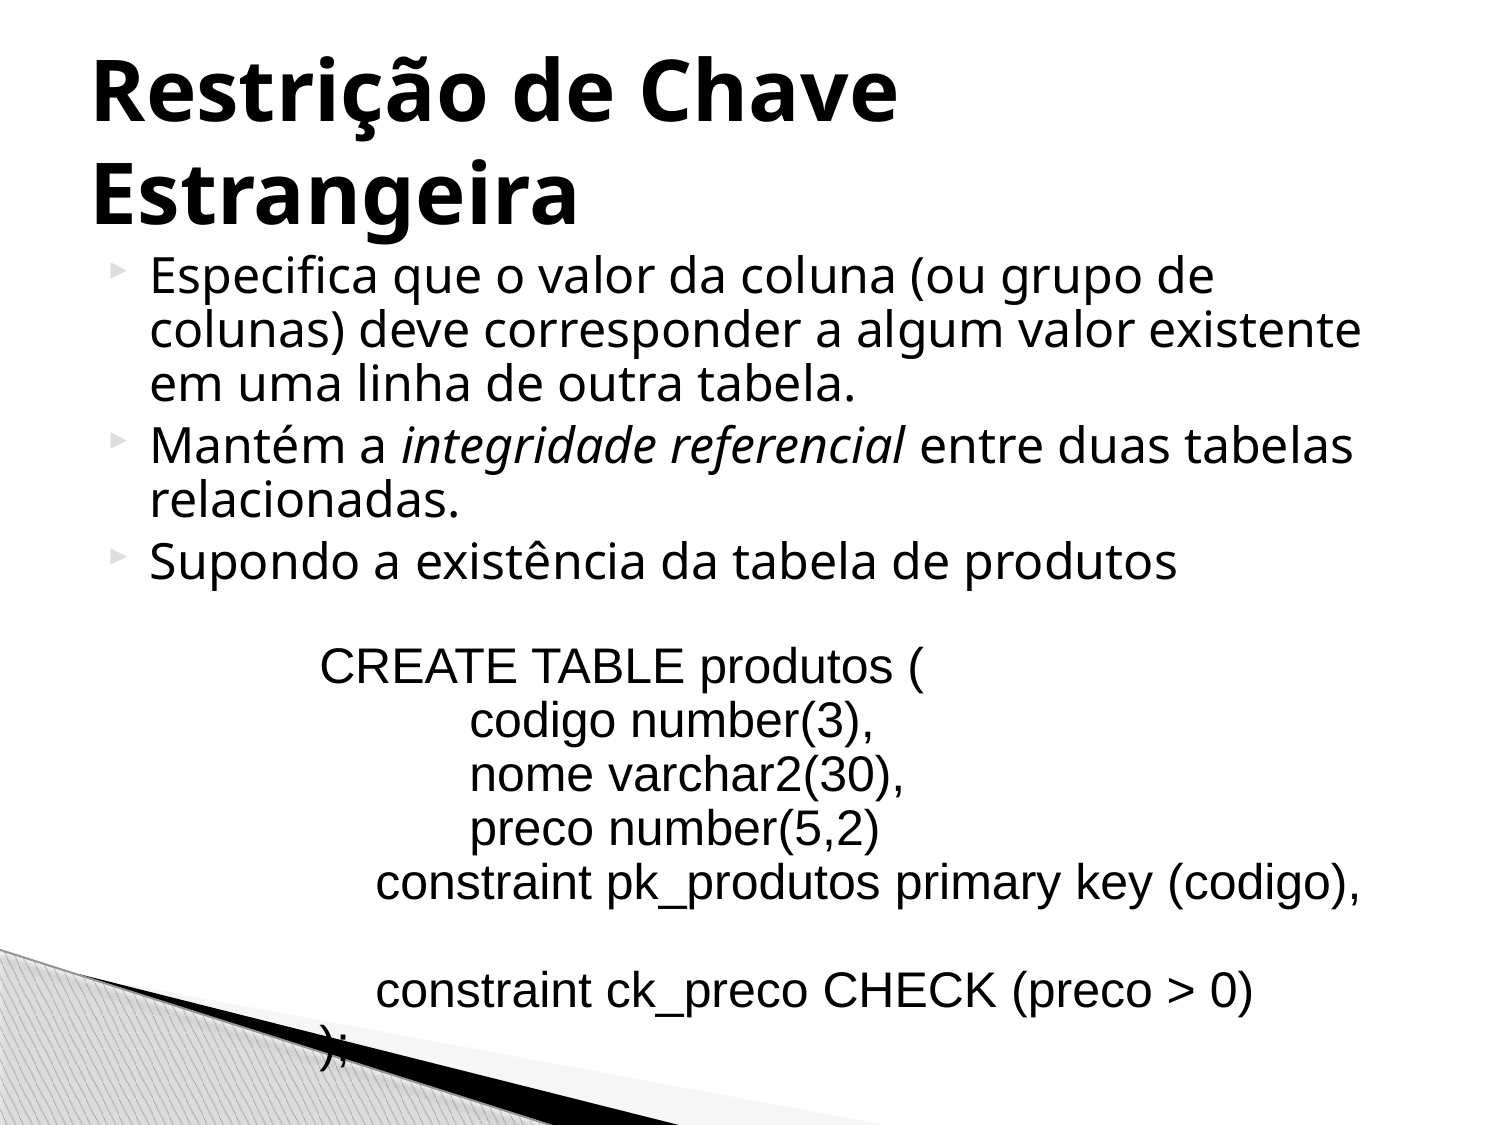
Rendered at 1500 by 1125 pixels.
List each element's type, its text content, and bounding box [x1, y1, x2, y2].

list Especifica que o valor da coluna (ou grupo de colunas) deve corresponder a algum valor existente em uma linha de outra tabela. Mantém a integridade referencial entre duas tabelas relacionadas. Supondo a existência da tabela de produtos [75, 243, 1425, 986]
text_box CREATE TABLE produtos ( codigo number(3), nome varchar2(30), preco number(5,2) constraint pk_produtos primary key (codigo), constraint ck_preco CHECK (preco > 0) ); [304, 632, 1395, 1080]
title Restrição de Chave Estrangeira [75, 45, 1425, 233]
